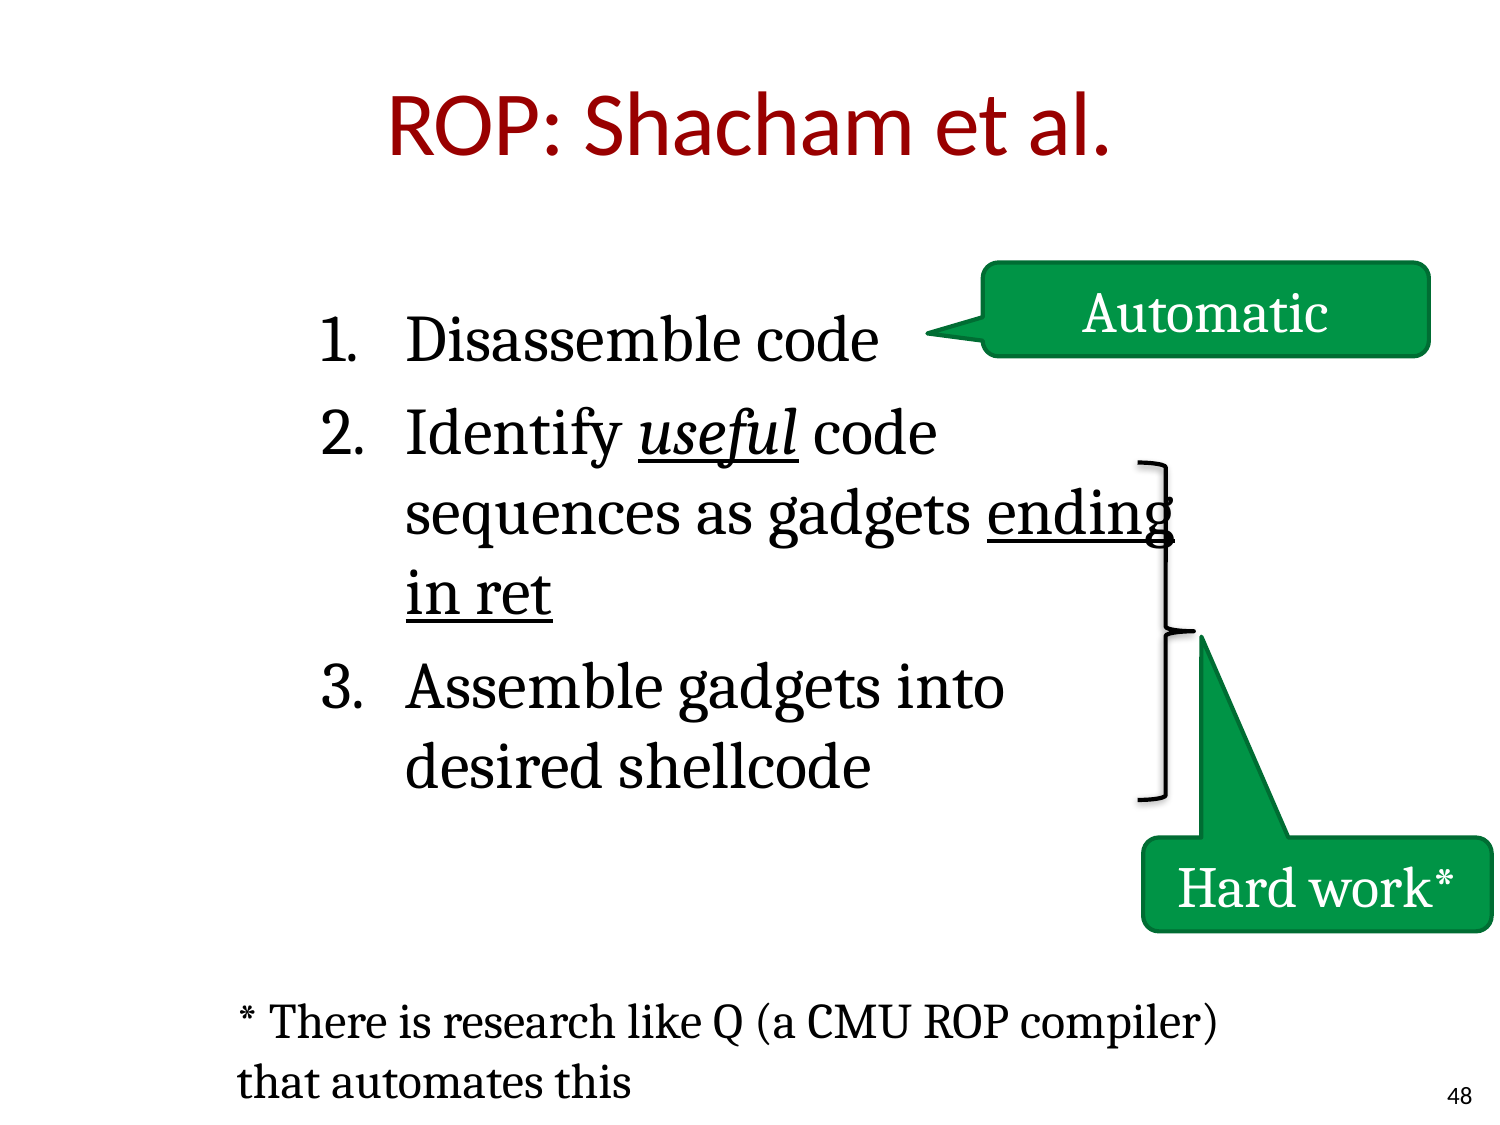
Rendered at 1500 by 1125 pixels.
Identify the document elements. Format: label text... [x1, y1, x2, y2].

list Disassemble code Identify useful code sequences as gadgets ending in ret Assemble gadgets into desired shellcode [306, 287, 1194, 981]
slide_number 48 [1137, 1065, 1488, 1125]
text_box Automatic [925, 260, 1431, 359]
text_box [1137, 460, 1196, 803]
title ROP: Shacham et al. [75, 24, 1425, 213]
text_box Hard work* [1141, 634, 1494, 934]
text_box * There is research like Q (a CMU ROP compiler) that automates this [221, 981, 1279, 1117]
